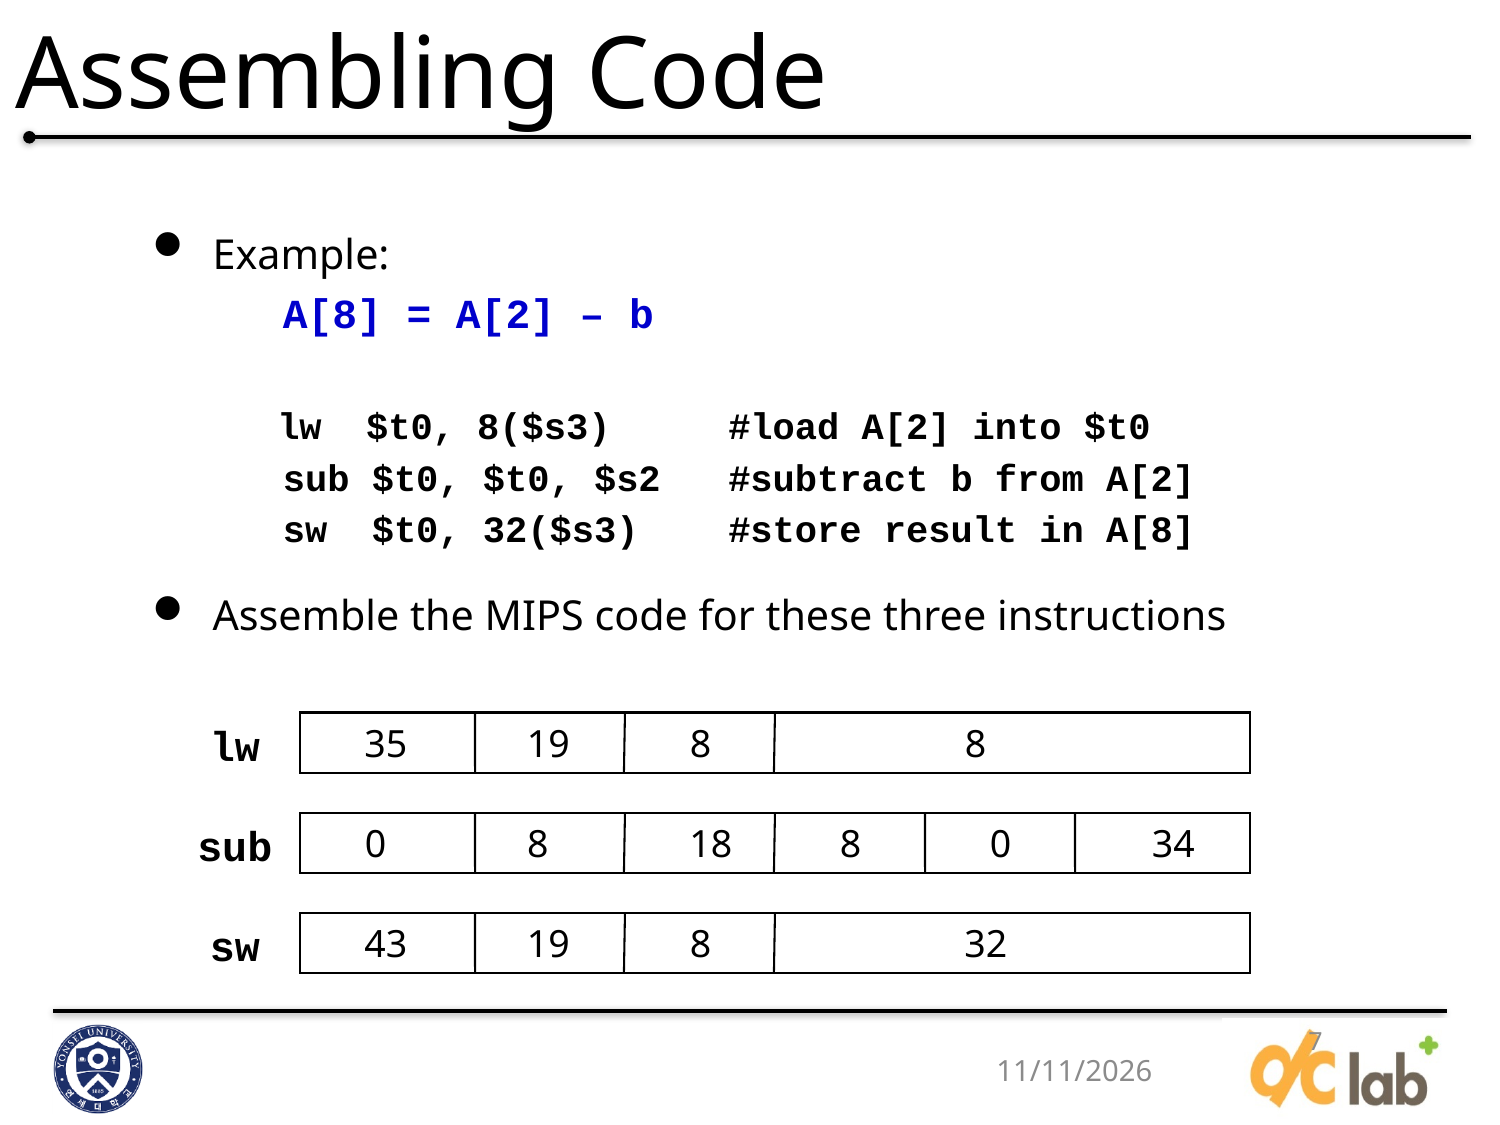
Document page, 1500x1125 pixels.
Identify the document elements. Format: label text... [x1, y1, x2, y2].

picture [1222, 1018, 1470, 1121]
text_box [300, 912, 1250, 974]
text_box [1001, 712, 1250, 773]
title Assembling Code [0, 0, 1500, 138]
text_box [423, 712, 512, 773]
text_box 0 [349, 812, 401, 873]
text_box 18 [674, 812, 748, 873]
slide_number 7 [1050, 1021, 1338, 1063]
text_box [585, 712, 674, 773]
text_box [300, 812, 1250, 874]
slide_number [887, 1042, 1262, 1103]
text_box sw [194, 912, 275, 978]
text_box lw [194, 712, 275, 777]
text_box 32 [949, 912, 1023, 973]
text_box 8 [674, 912, 726, 973]
text_box 34 [1137, 812, 1210, 873]
text_box 8 [824, 812, 876, 873]
picture [52, 1023, 143, 1114]
list Example: A[8] = A[2] – b lw $t0, 8($s3) #load A[2] into $t0 sub $t0, $t0, $s2 #subtract b from A[2] sw $t0, 32($s3) #store result in A[8] Assemble the MIPS code for these three instructions [137, 212, 1288, 663]
text_box 8 [674, 712, 726, 773]
text_box [726, 712, 949, 773]
text_box 35 [349, 712, 423, 773]
text_box [300, 712, 349, 773]
text_box 8 [512, 812, 564, 873]
text_box sub [182, 812, 288, 878]
text_box 43 [349, 912, 423, 973]
text_box 0 [974, 812, 1026, 873]
text_box 19 [512, 912, 585, 973]
text_box 19 [512, 712, 585, 773]
text_box 8 [949, 712, 1001, 773]
